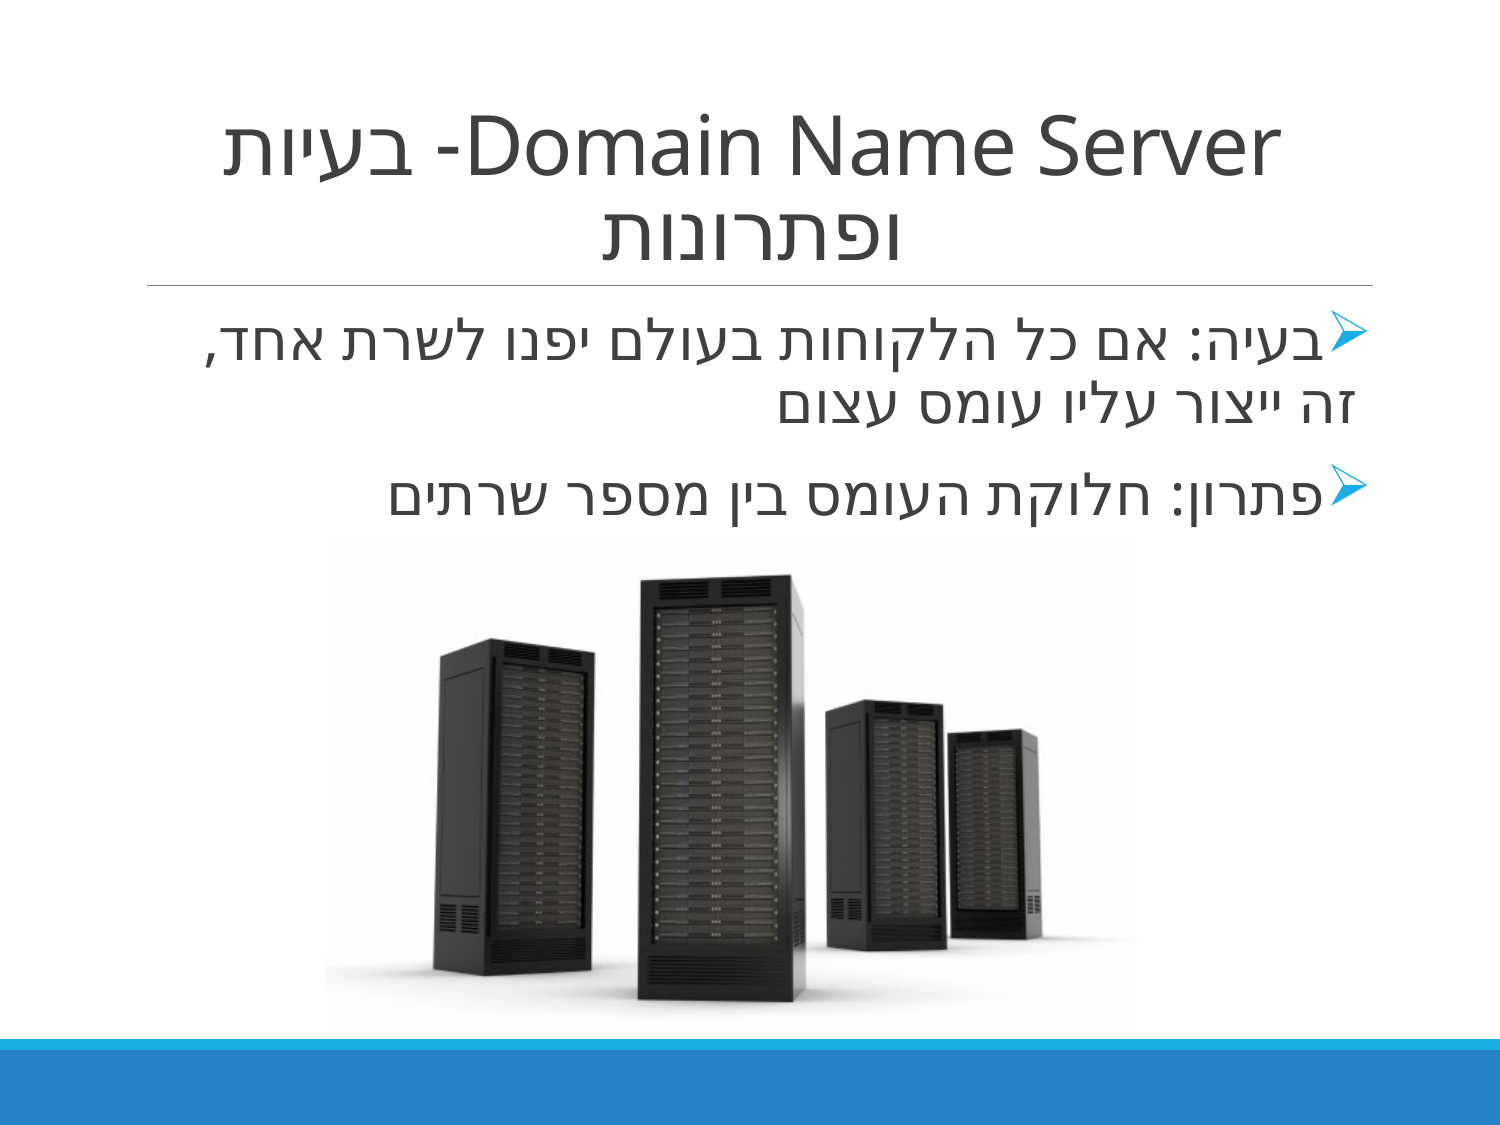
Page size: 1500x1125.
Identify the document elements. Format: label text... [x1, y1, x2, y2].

list בעיה: אם כל הלקוחות בעולם יפנו לשרת אחד, זה ייצור עליו עומס עצום פתרון: חלוקת העומס בין מספר שרתים [135, 302, 1373, 563]
picture [324, 538, 1139, 1034]
title Domain Name Server- בעיות ופתרונות [135, 47, 1373, 285]
